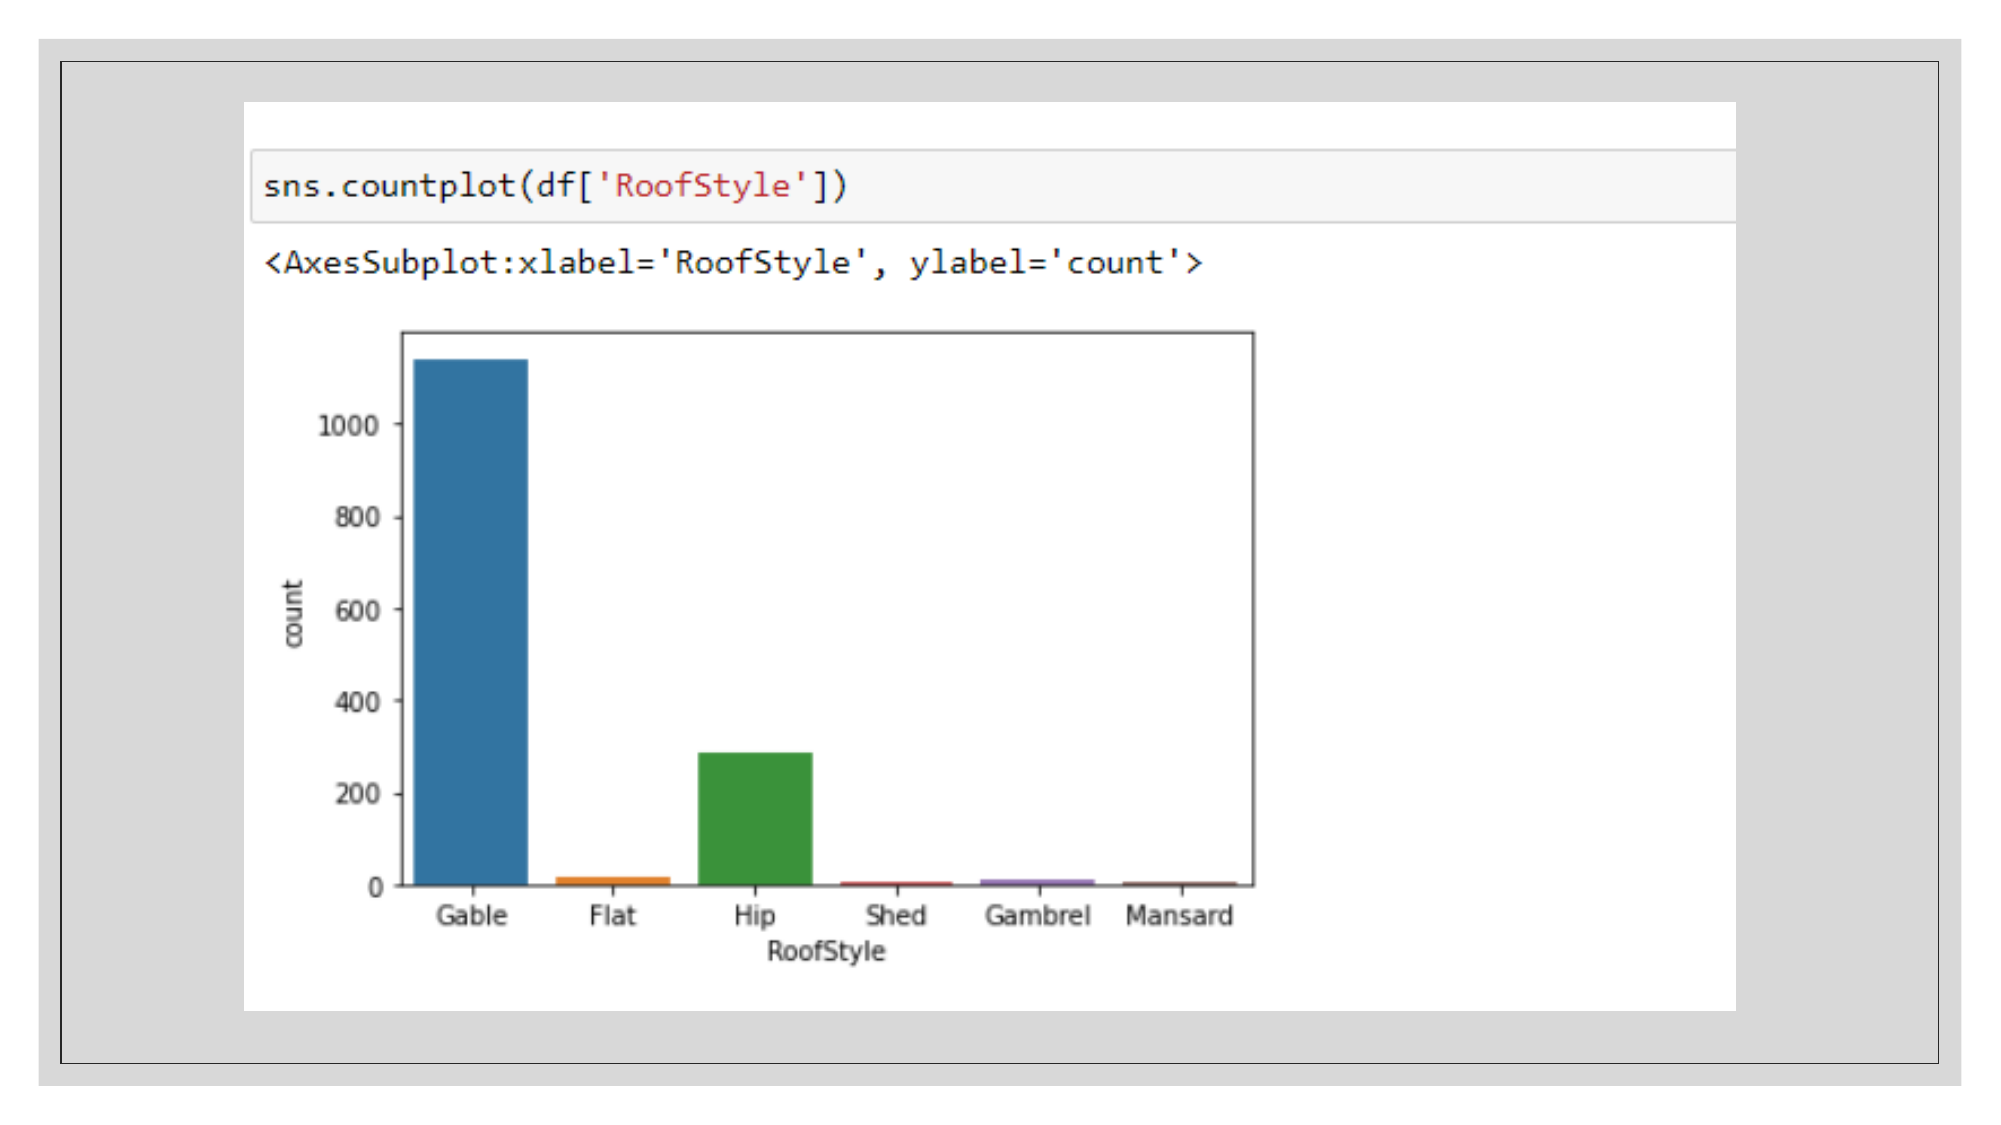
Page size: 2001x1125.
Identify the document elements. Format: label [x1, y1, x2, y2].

picture [244, 102, 1736, 1011]
